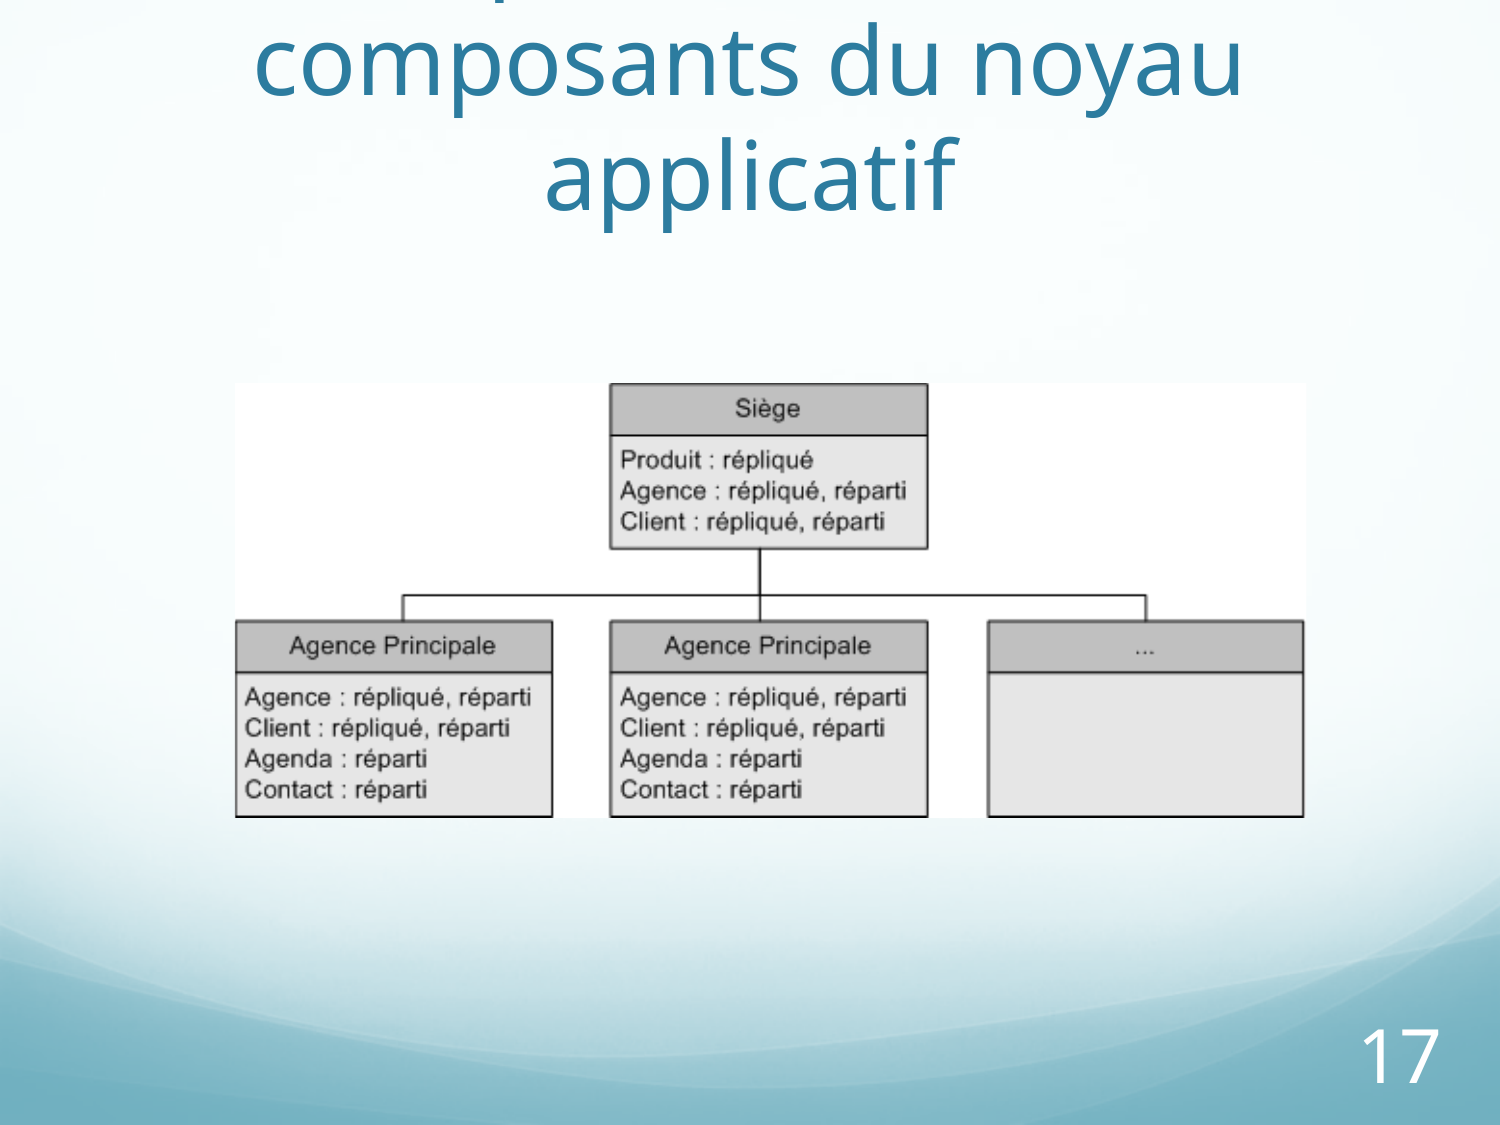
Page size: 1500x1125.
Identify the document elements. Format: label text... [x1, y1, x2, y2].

slide_number 17 [1295, 1029, 1459, 1090]
title Implantation des composants du noyau applicatif [90, 17, 1410, 237]
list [234, 382, 1307, 819]
